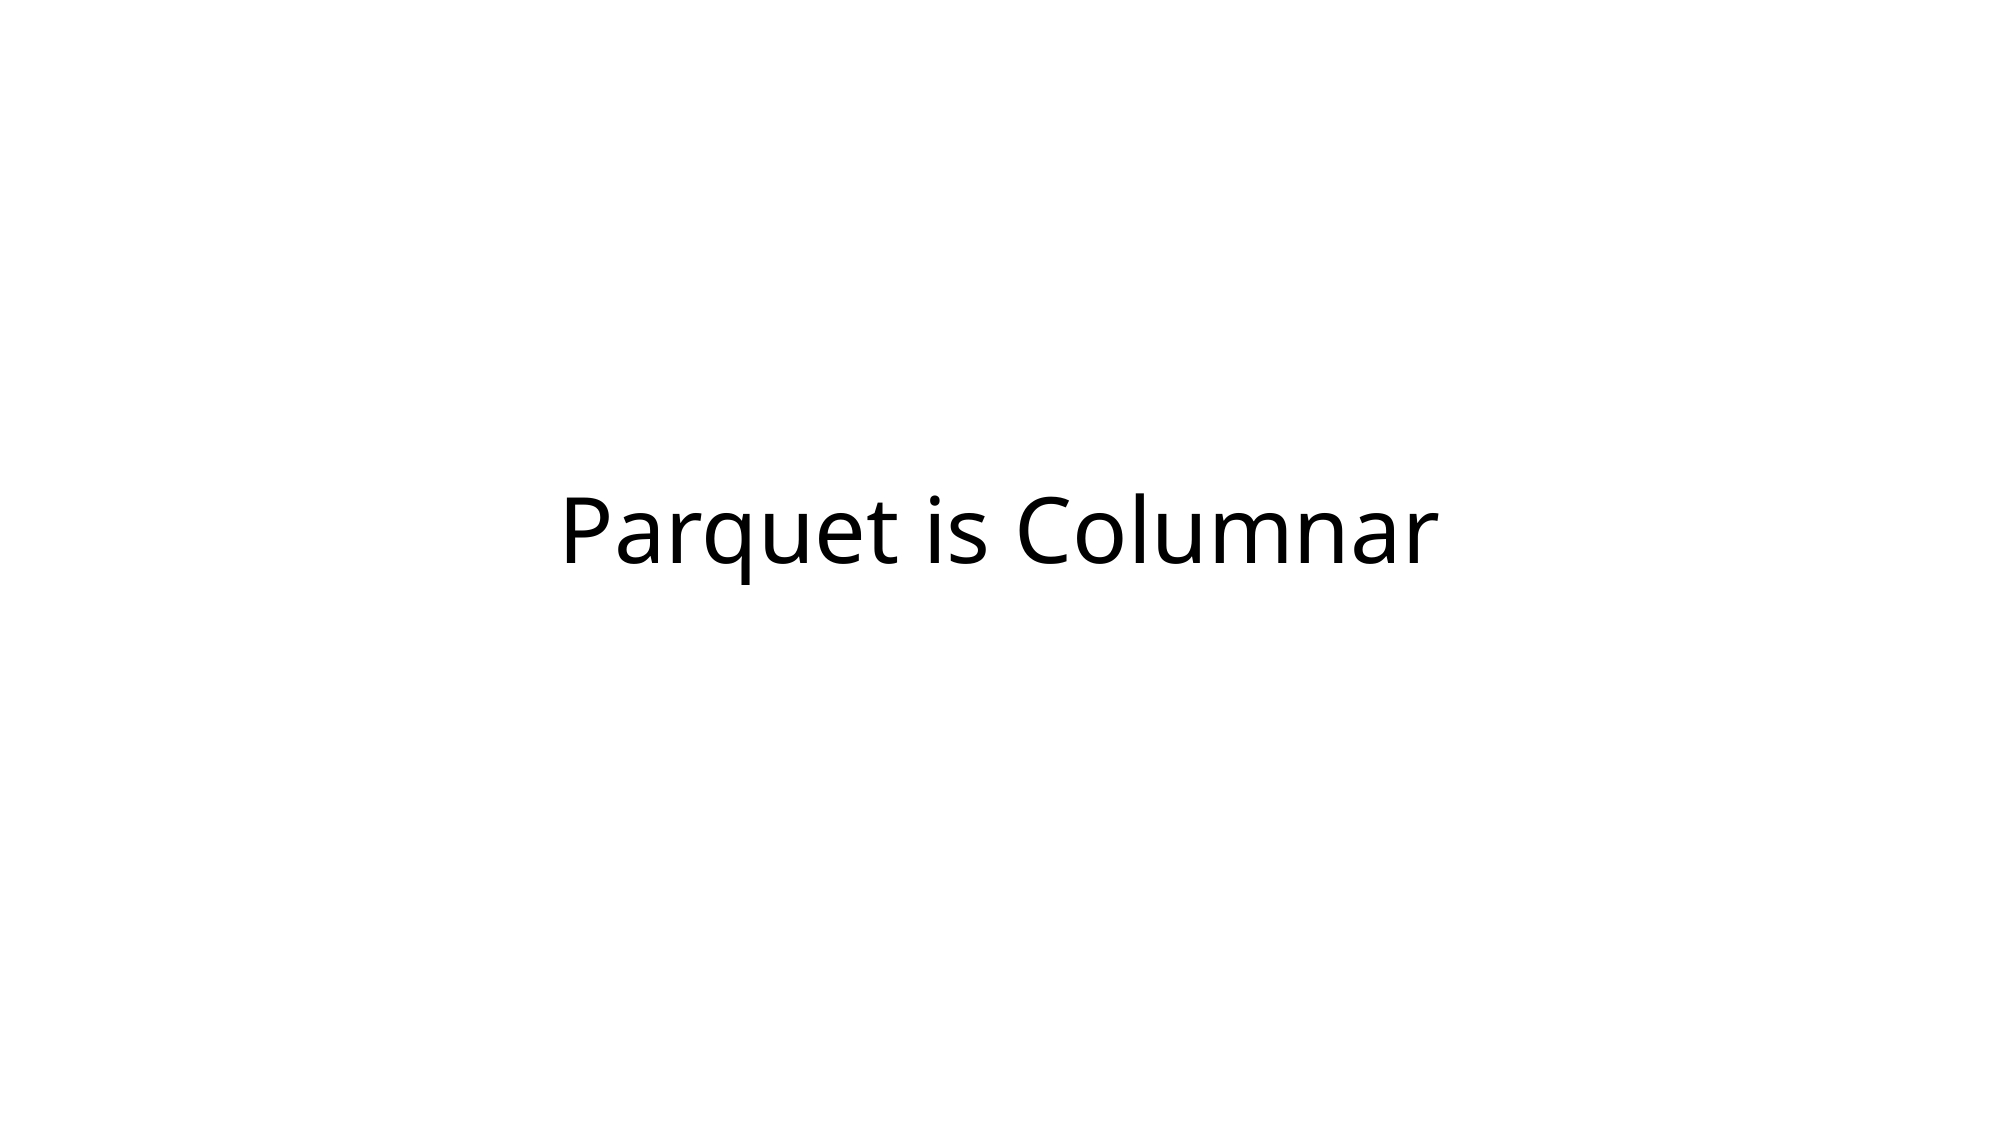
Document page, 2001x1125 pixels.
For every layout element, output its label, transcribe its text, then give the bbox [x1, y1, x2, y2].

title Parquet is Columnar [137, 425, 1863, 643]
